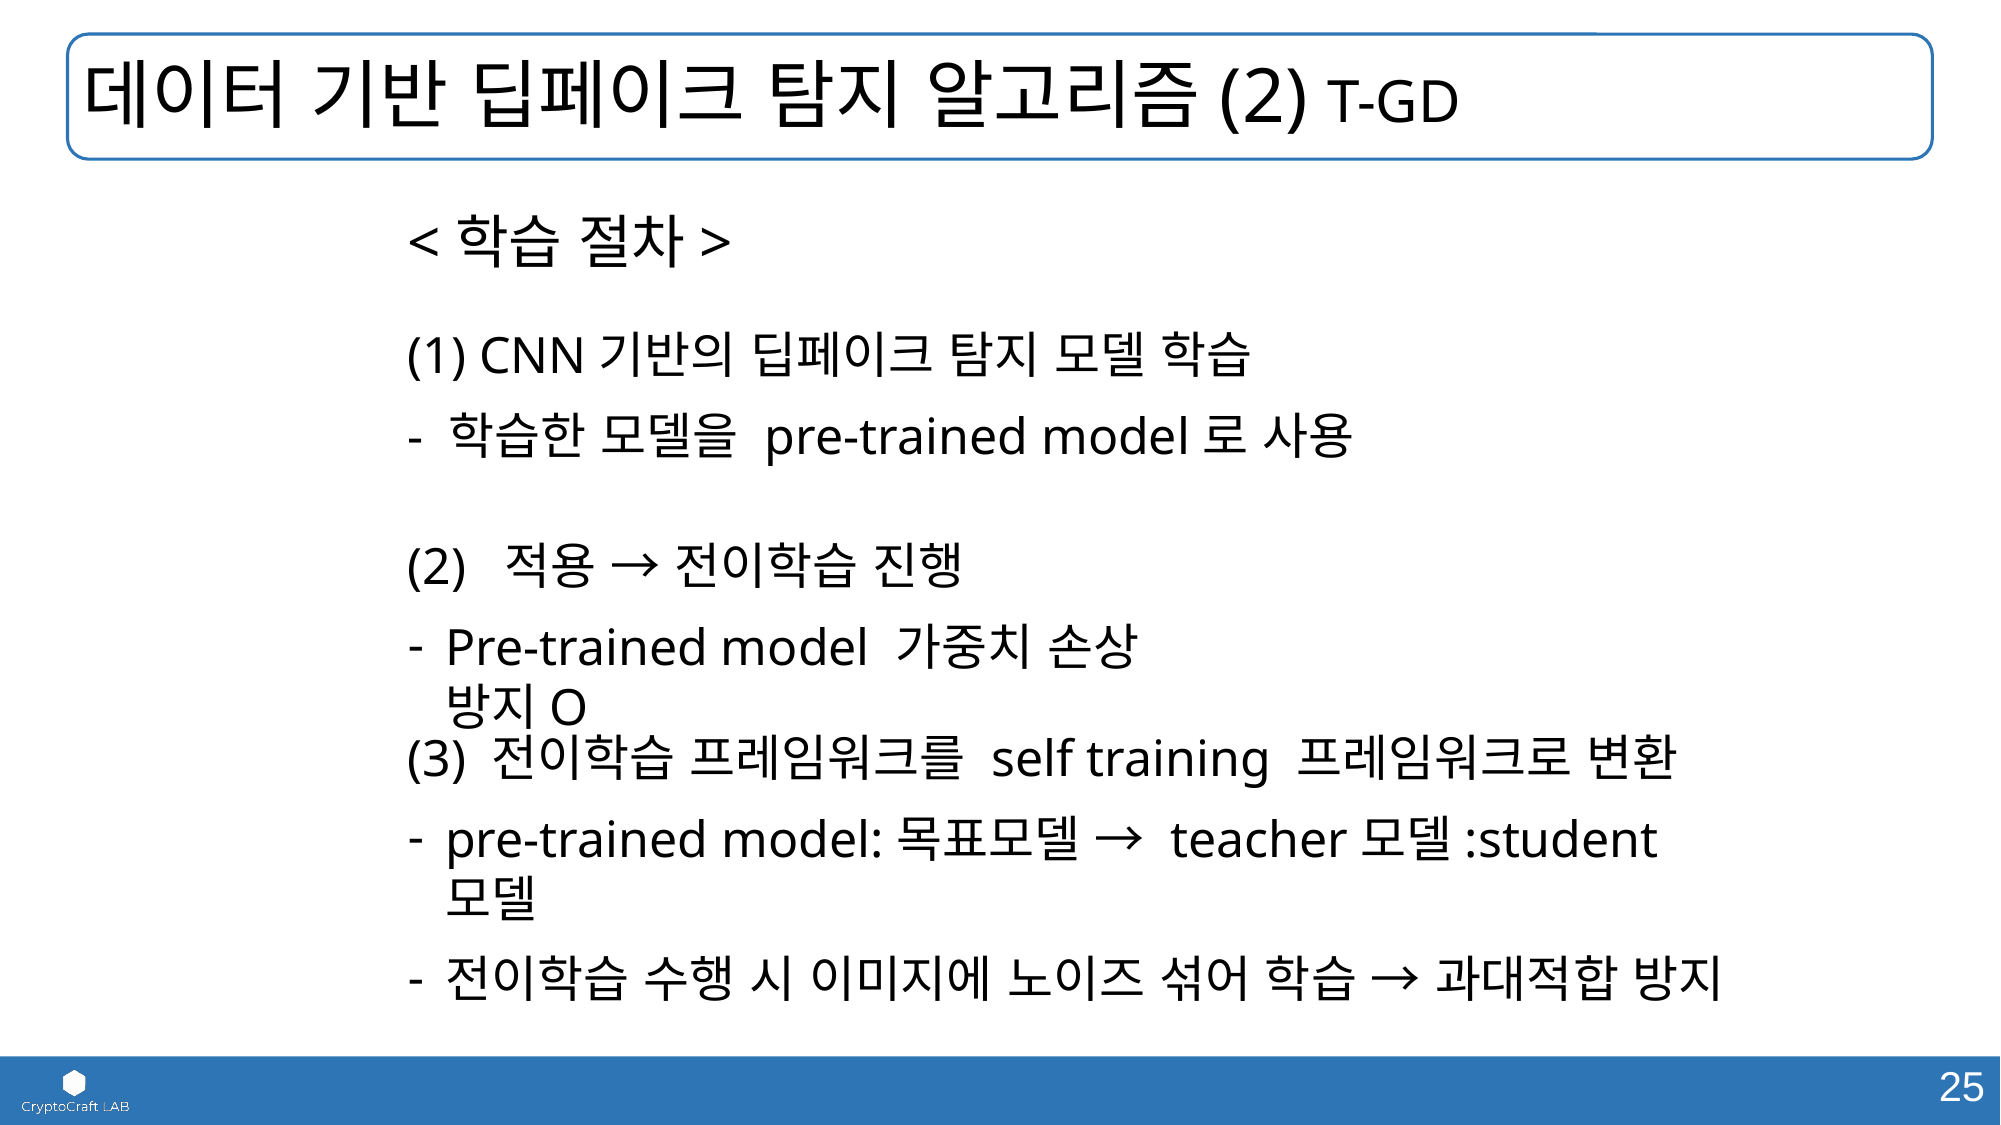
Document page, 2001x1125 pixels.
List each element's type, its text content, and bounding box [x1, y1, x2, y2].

text_box 데이터 기반 딥페이크 탐지 알고리즘(2) T-GD [67, 36, 1933, 161]
text_box <학습 절차> [392, 197, 1680, 316]
text_box (1) CNN기반의 딥페이크 탐지 모델 학습 - 학습한 모델을 pre-trained model로 사용 [392, 316, 1460, 483]
picture [13, 1061, 138, 1123]
text_box (3) 전이학습 프레임워크를 self training 프레임워크로 변환 pre-trained model:목표모델 → teacher모델:student모델 전이학습 수행 시 이미지에 노이즈 섞어 학습 → 과대적합 방지 [392, 718, 1755, 998]
